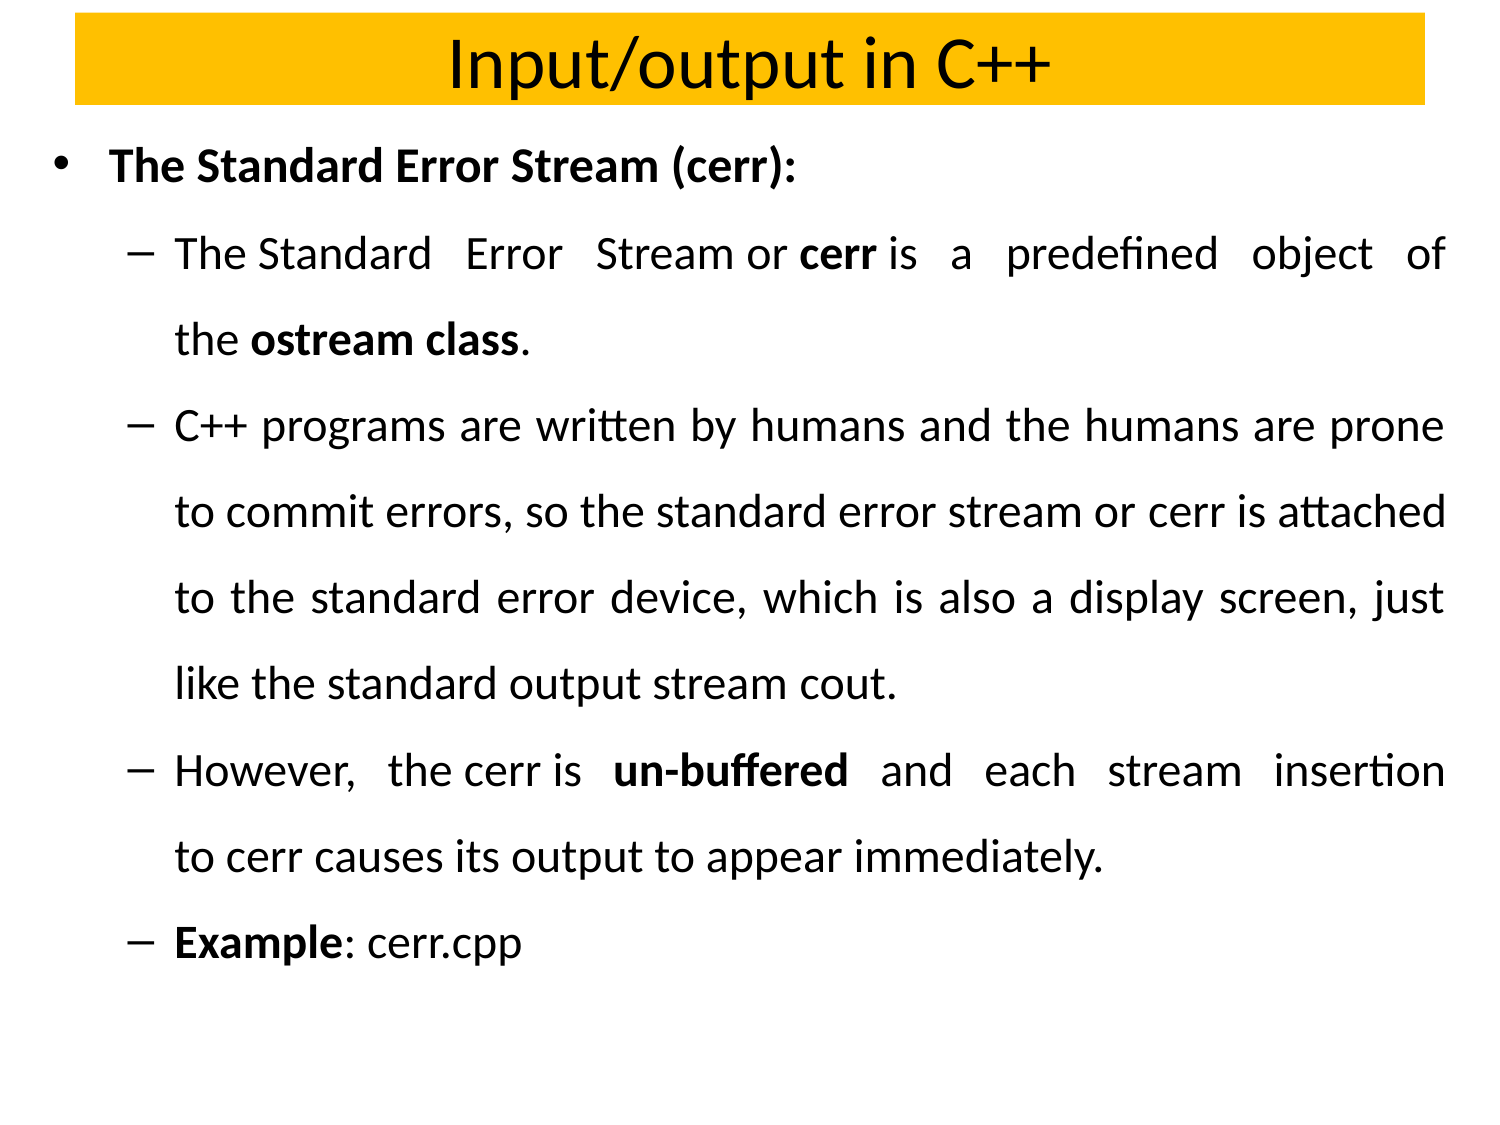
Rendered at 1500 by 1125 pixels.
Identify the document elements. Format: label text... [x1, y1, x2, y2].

title Input/output in C++ [74, 12, 1426, 106]
list The Standard Error Stream (cerr): The Standard Error Stream or cerr is a predefined object of the ostream class. C++ programs are written by humans and the humans are prone to commit errors, so the standard error stream or cerr is attached to the standard error device, which is also a display screen, just like the standard output stream cout. However, the cerr is un-buffered and each stream insertion to cerr causes its output to appear immediately. Example: cerr.cpp [37, 124, 1463, 1101]
